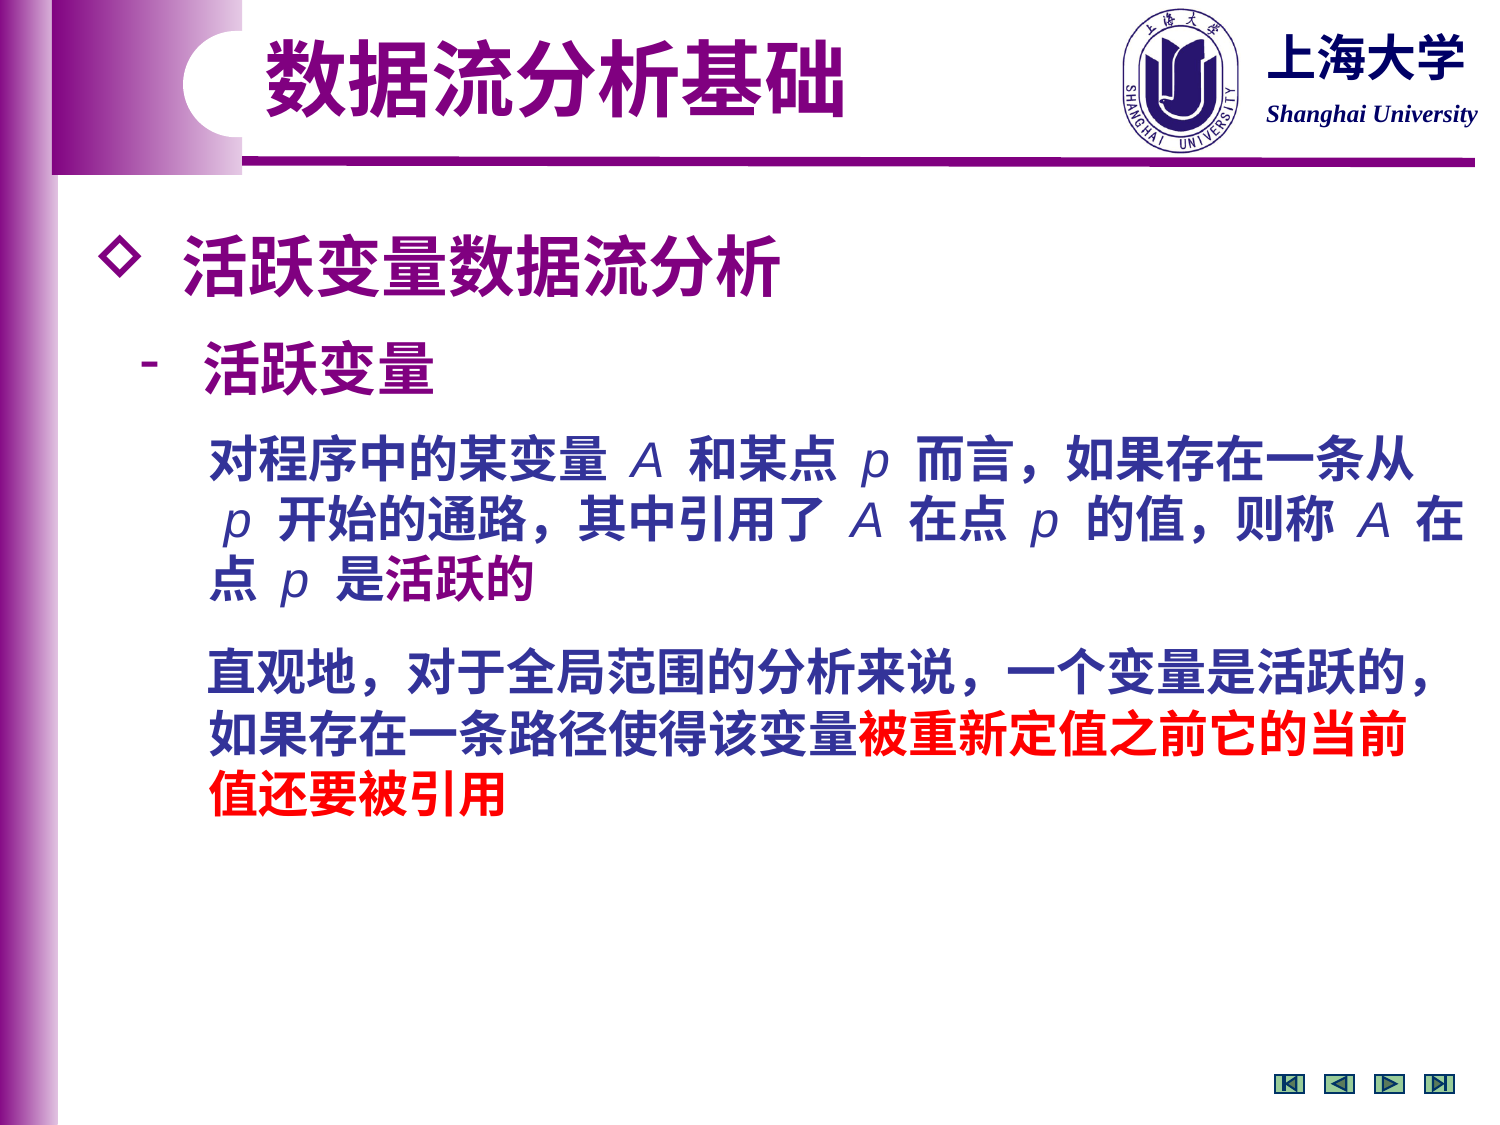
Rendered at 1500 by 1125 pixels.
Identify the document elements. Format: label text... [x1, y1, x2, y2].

text_box 数据流分析基础 [249, 31, 880, 136]
text_box 活跃变量数据流分析 [75, 217, 1425, 313]
text_box [1324, 1074, 1355, 1093]
picture [1120, 7, 1241, 154]
text_box 活跃变量 对程序中的某变量 A 和某点 p 而言，如果存在一条从 p 开始的通路，其中引用了 A 在点 p 的值，则称 A 在 点 p 是活跃的 直观地，对于全局范围的分析来说，一个变量是活跃的， 如果存在一条路径使得该变量被重新定值之前它的当前 值还要被引用 [125, 324, 1500, 830]
text_box [1424, 1074, 1455, 1093]
text_box [1374, 1074, 1405, 1093]
text_box [1274, 1074, 1305, 1093]
